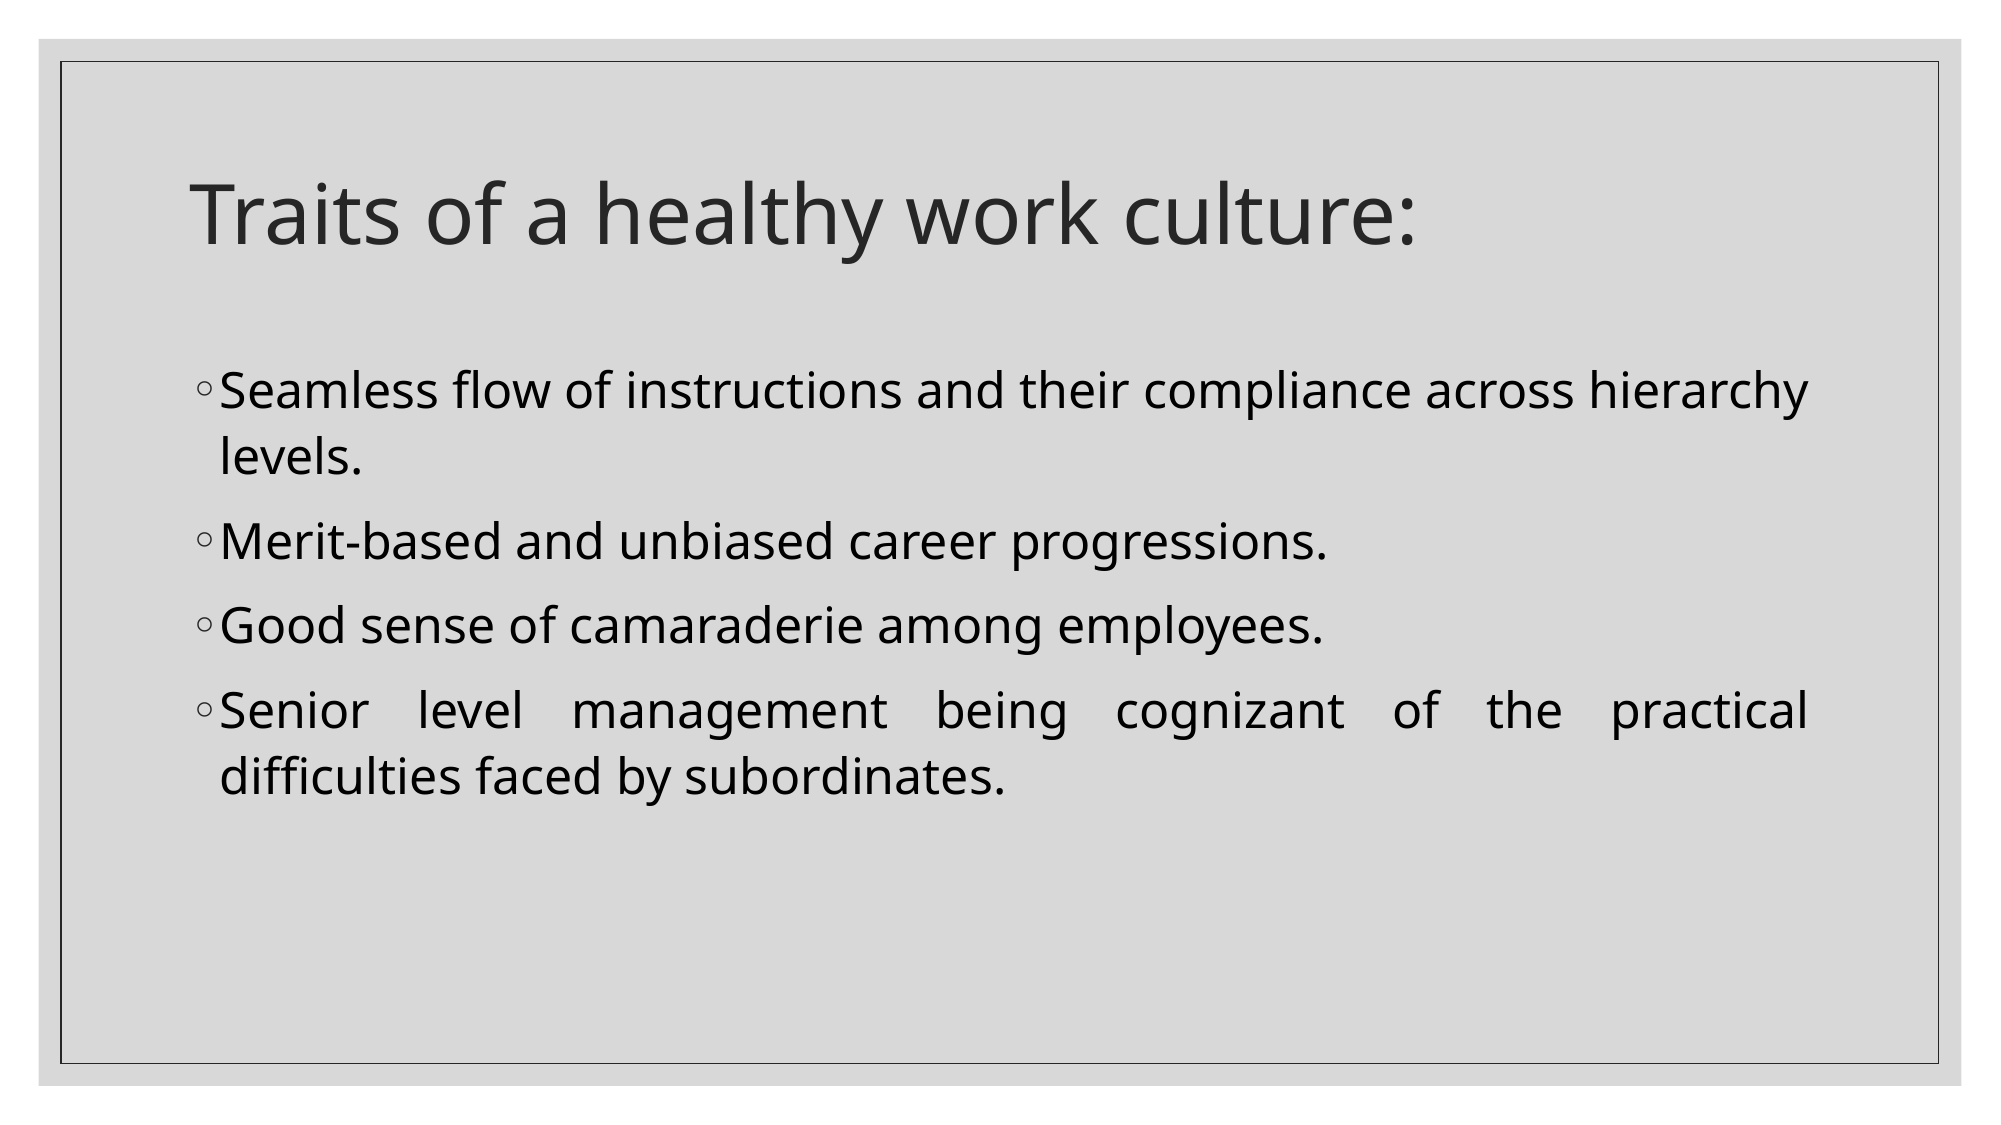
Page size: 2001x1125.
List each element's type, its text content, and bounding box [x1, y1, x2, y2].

list Seamless flow of instructions and their compliance across hierarchy levels. Merit-based and unbiased career progressions. Good sense of camaraderie among employees. Senior level management being cognizant of the practical difficulties faced by subordinates. [174, 345, 1825, 977]
title Traits of a healthy work culture: [174, 105, 1825, 331]
